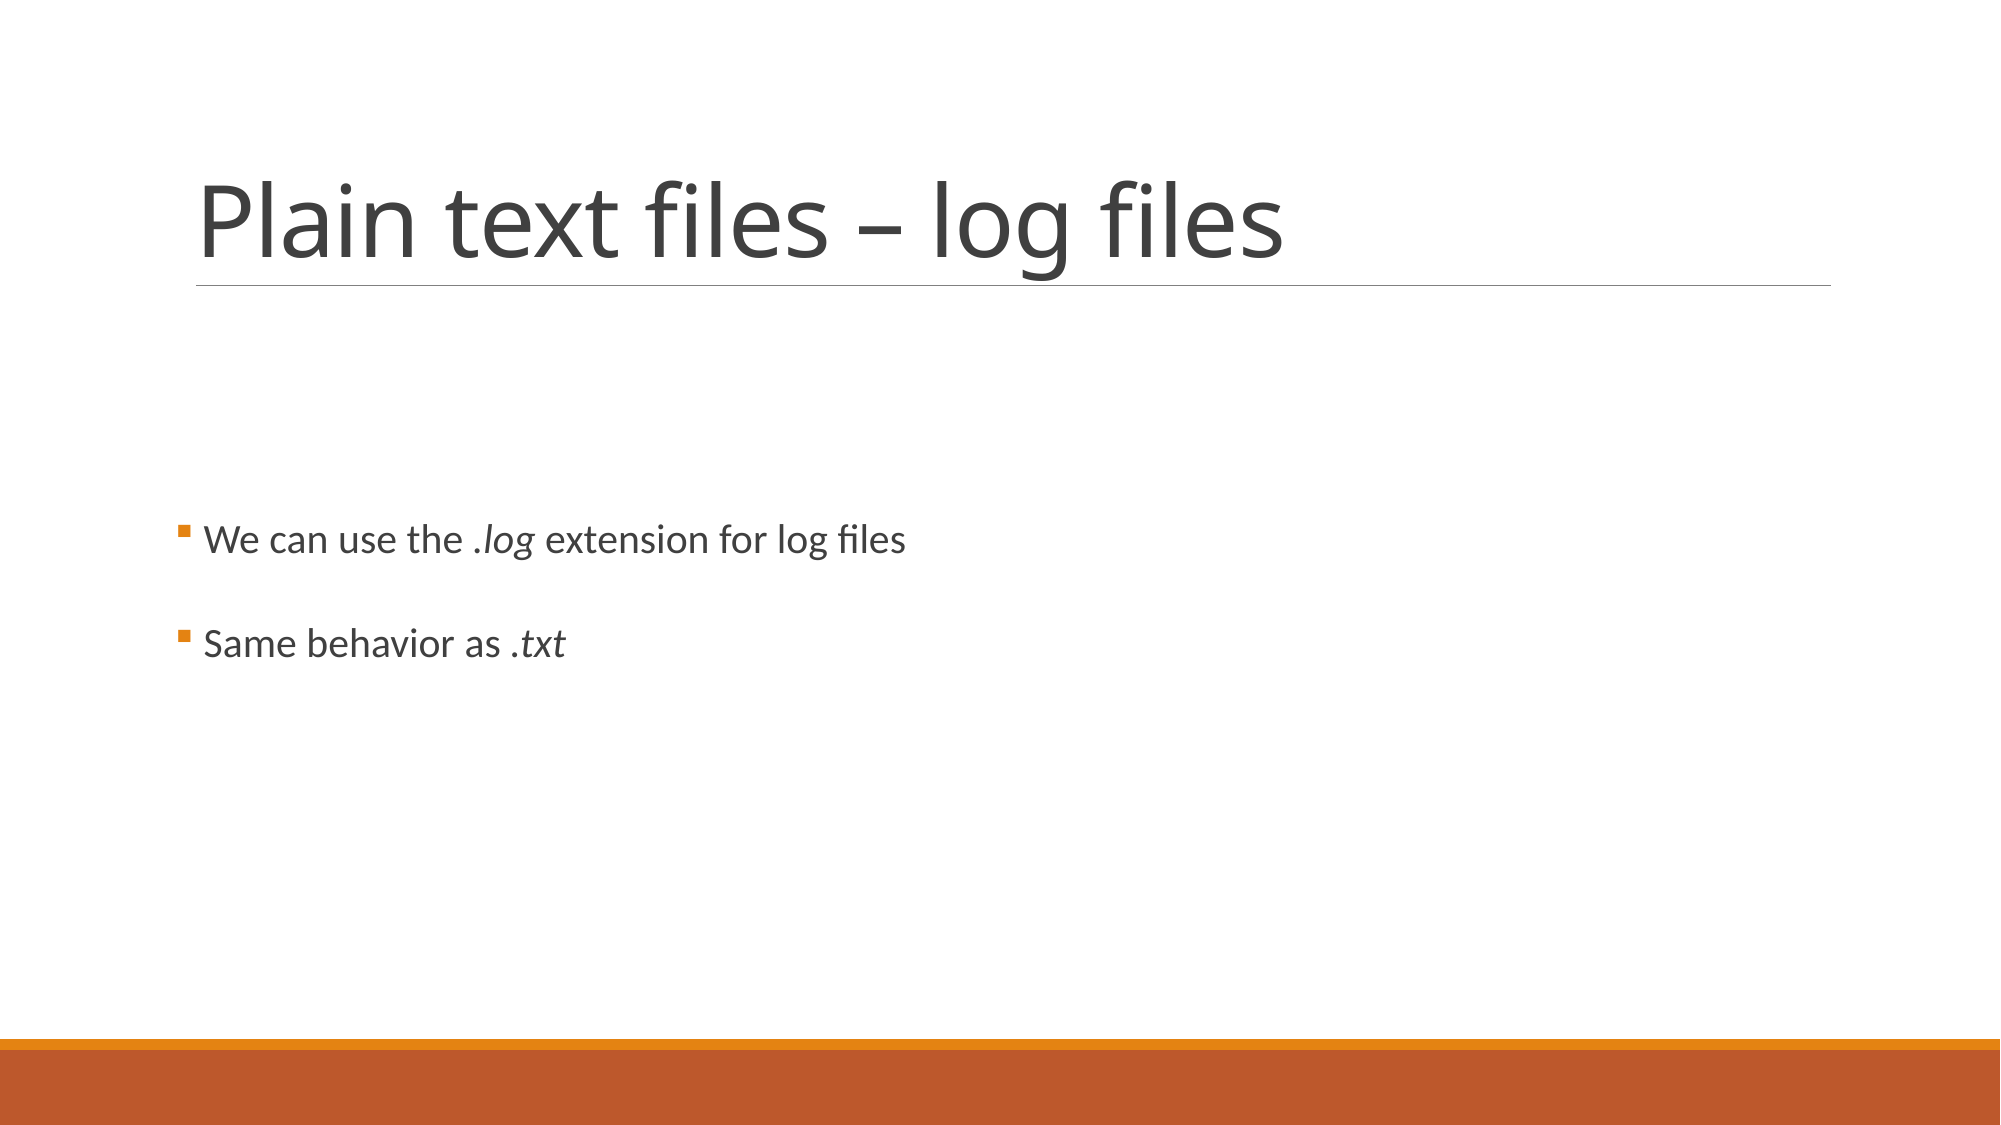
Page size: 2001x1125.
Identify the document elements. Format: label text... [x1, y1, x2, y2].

list We can use the .log extension for log files Same behavior as .txt [174, 479, 1825, 979]
title Plain text files – log files [180, 47, 1830, 285]
